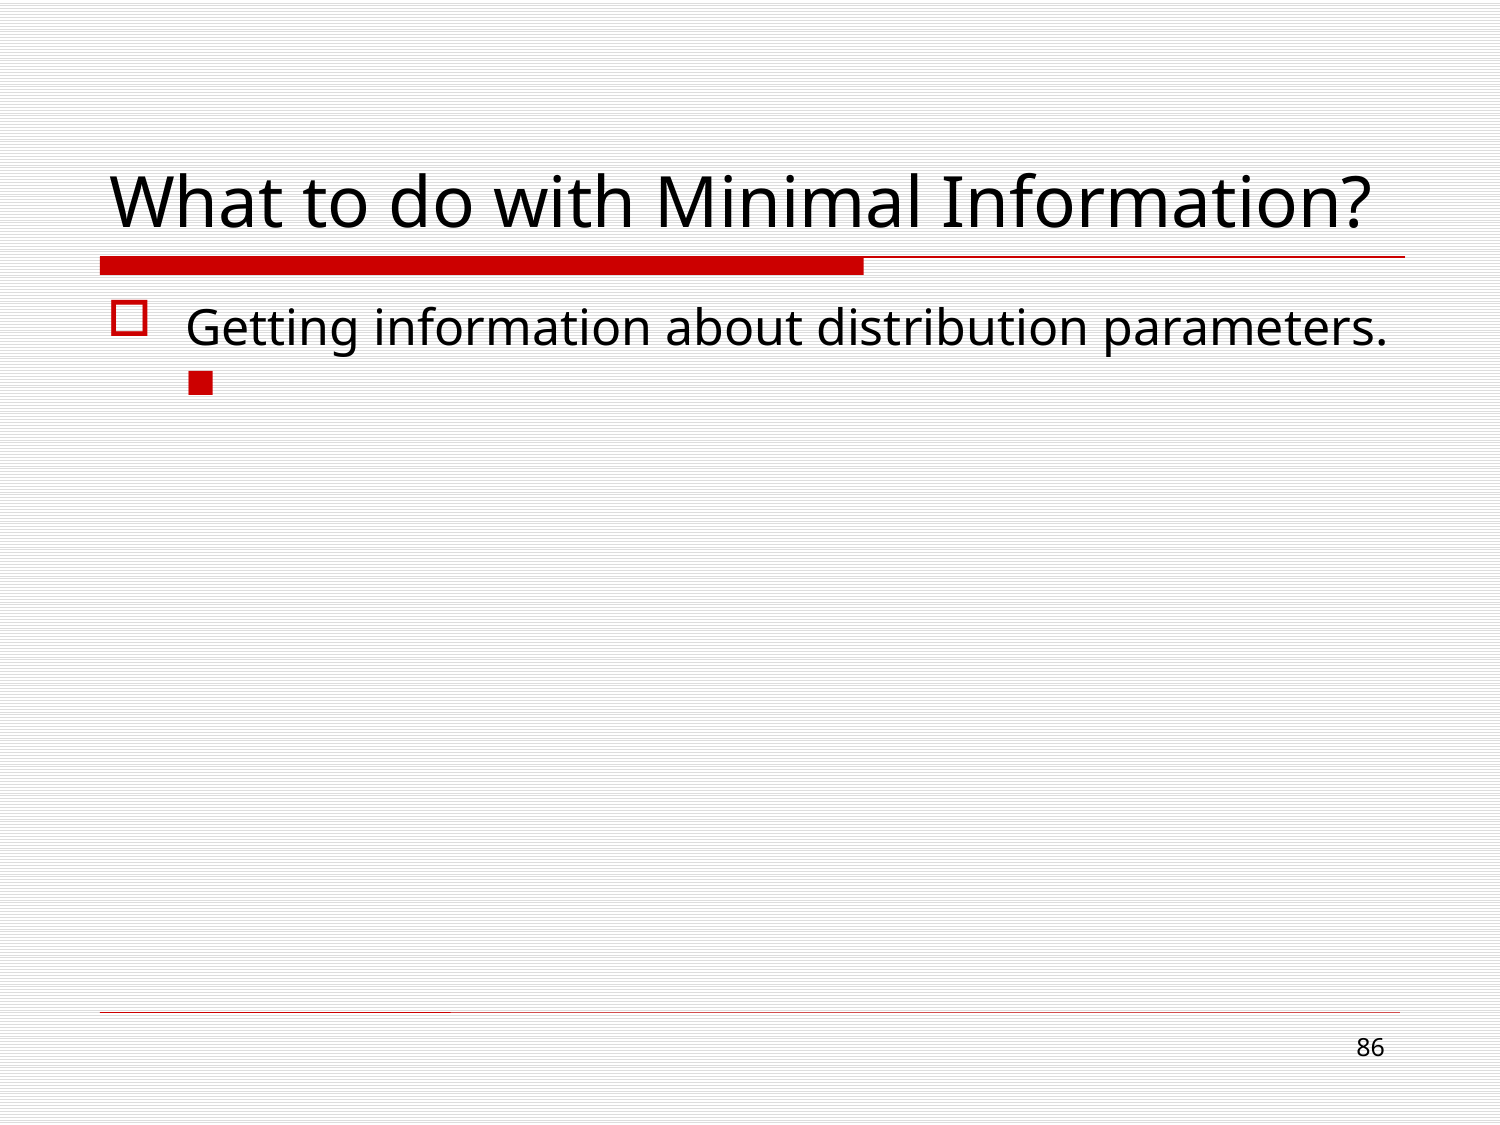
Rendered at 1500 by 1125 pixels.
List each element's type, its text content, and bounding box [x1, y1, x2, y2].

list Getting information about distribution parameters. [92, 287, 1406, 988]
title What to do with Minimal Information? [94, 50, 1407, 250]
slide_number 86 [1074, 1024, 1401, 1103]
